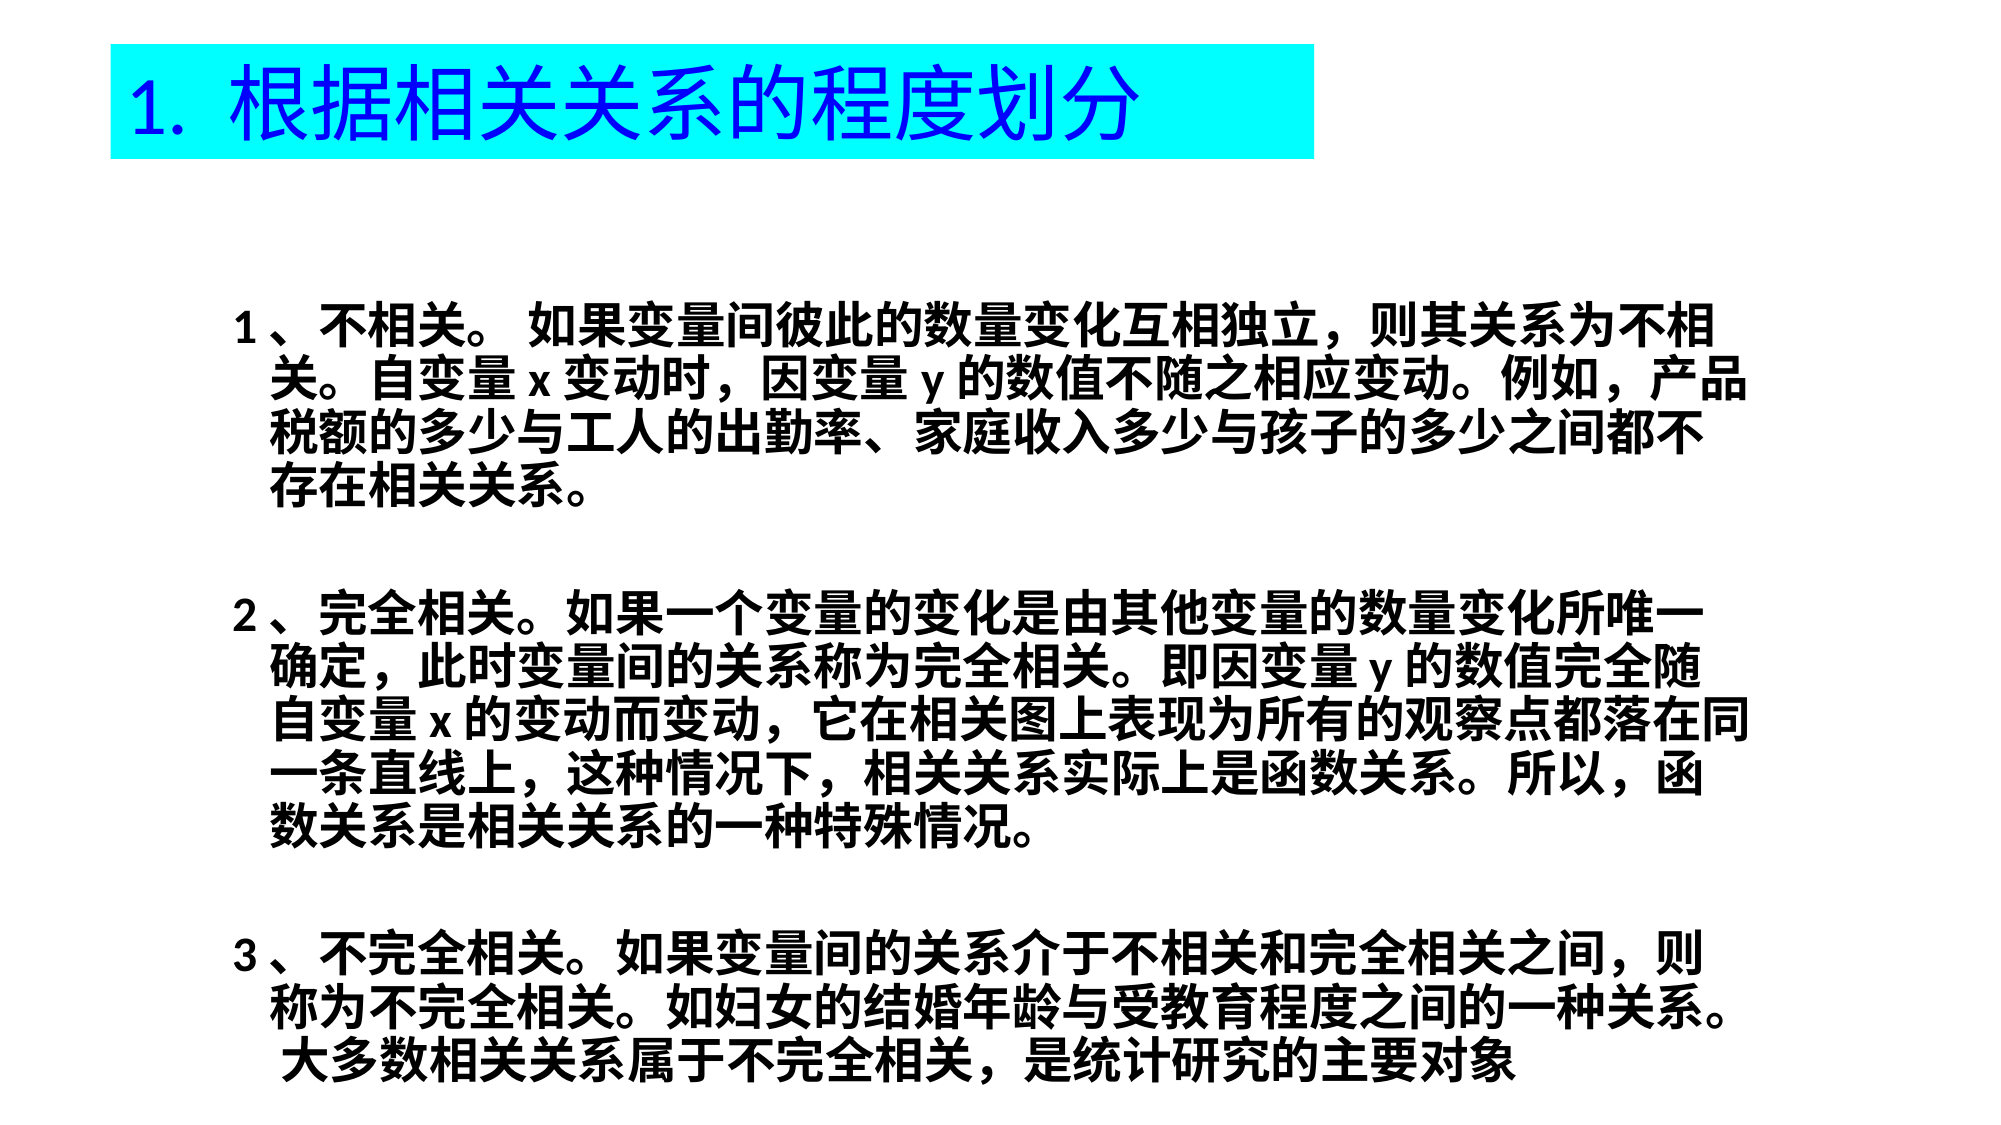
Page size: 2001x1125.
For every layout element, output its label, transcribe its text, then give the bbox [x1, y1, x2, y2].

text_box 1. 根据相关关系的程度划分 [110, 44, 1315, 159]
list 1、不相关。 如果变量间彼此的数量变化互相独立，则其关系为不相关。自变量x变动时，因变量y的数值不随之相应变动。例如，产品税额的多少与工人的出勤率、家庭收入多少与孩子的多少之间都不存在相关关系。 2、完全相关。如果一个变量的变化是由其他变量的数量变化所唯一确定，此时变量间的关系称为完全相关。即因变量y的数值完全随自变量x的变动而变动，它在相关图上表现为所有的观察点都落在同一条直线上，这种情况下，相关关系实际上是函数关系。所以，函数关系是相关关系的一种特殊情况。 3、不完全相关。如果变量间的关系介于不相关和完全相关之间，则称为不完全相关。如妇女的结婚年龄与受教育程度之间的一种关系。 大多数相关关系属于不完全相关，是统计研究的主要对象 [142, 223, 1766, 1099]
